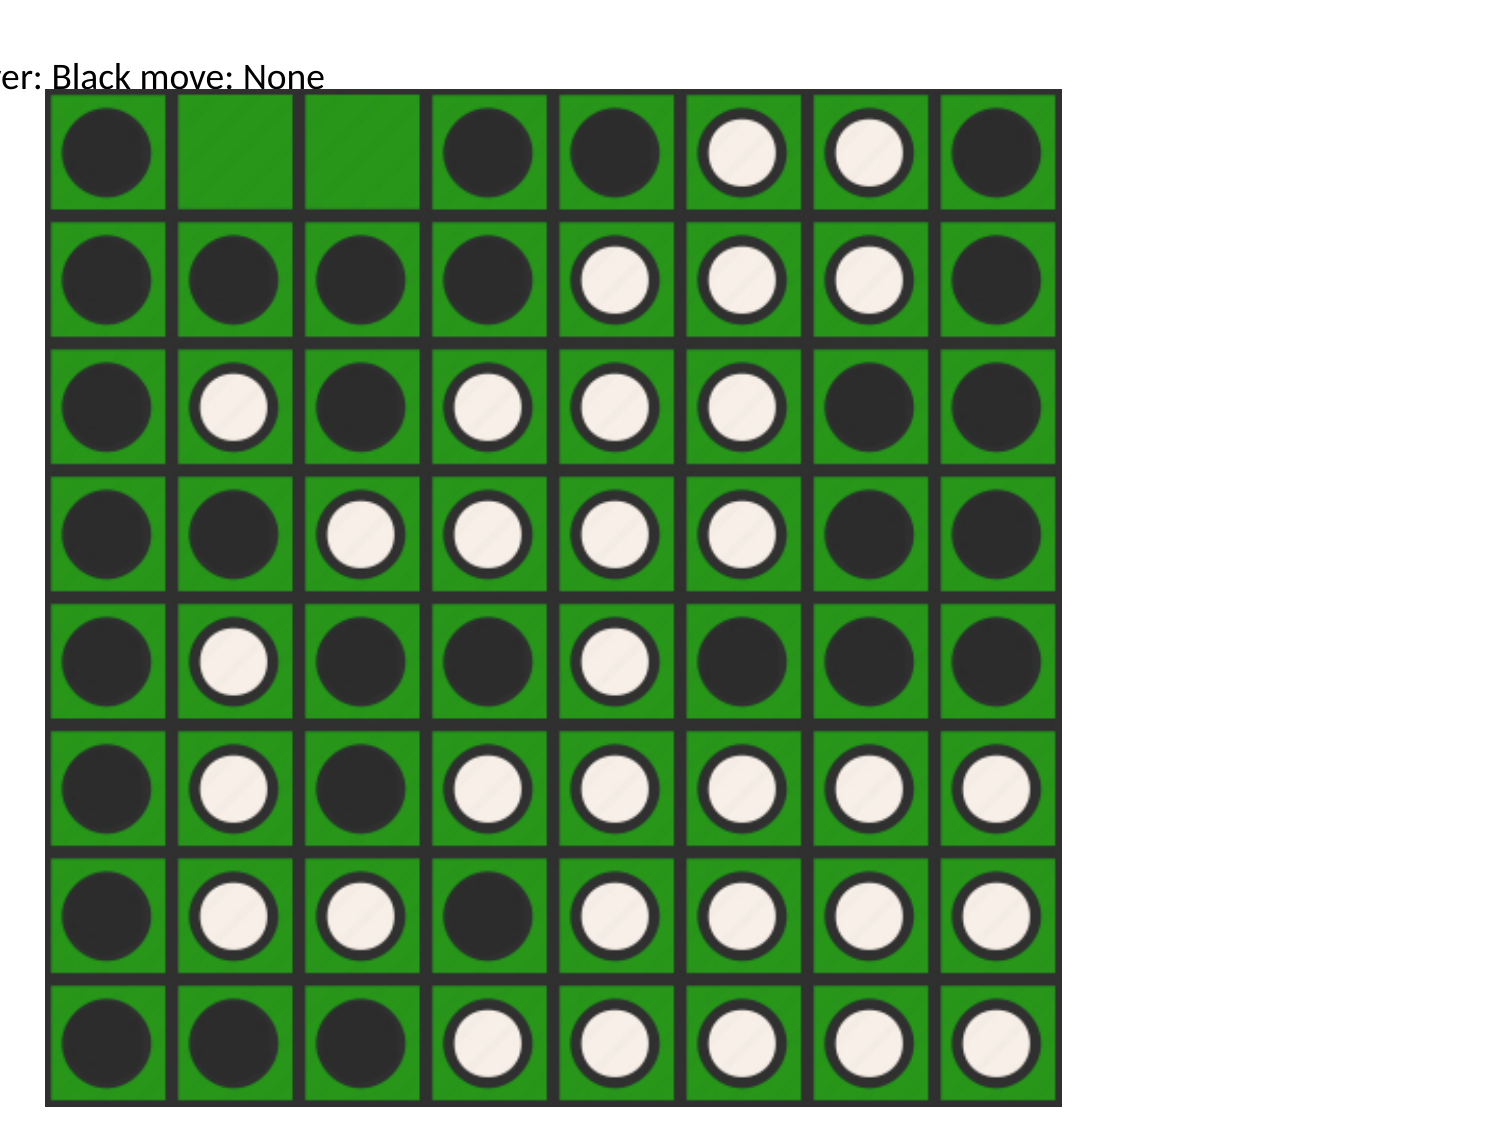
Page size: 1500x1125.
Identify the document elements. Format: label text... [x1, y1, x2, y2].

picture [44, 89, 1062, 1107]
text_box turn: 59 player: Black move: None [0, 44, 341, 105]
